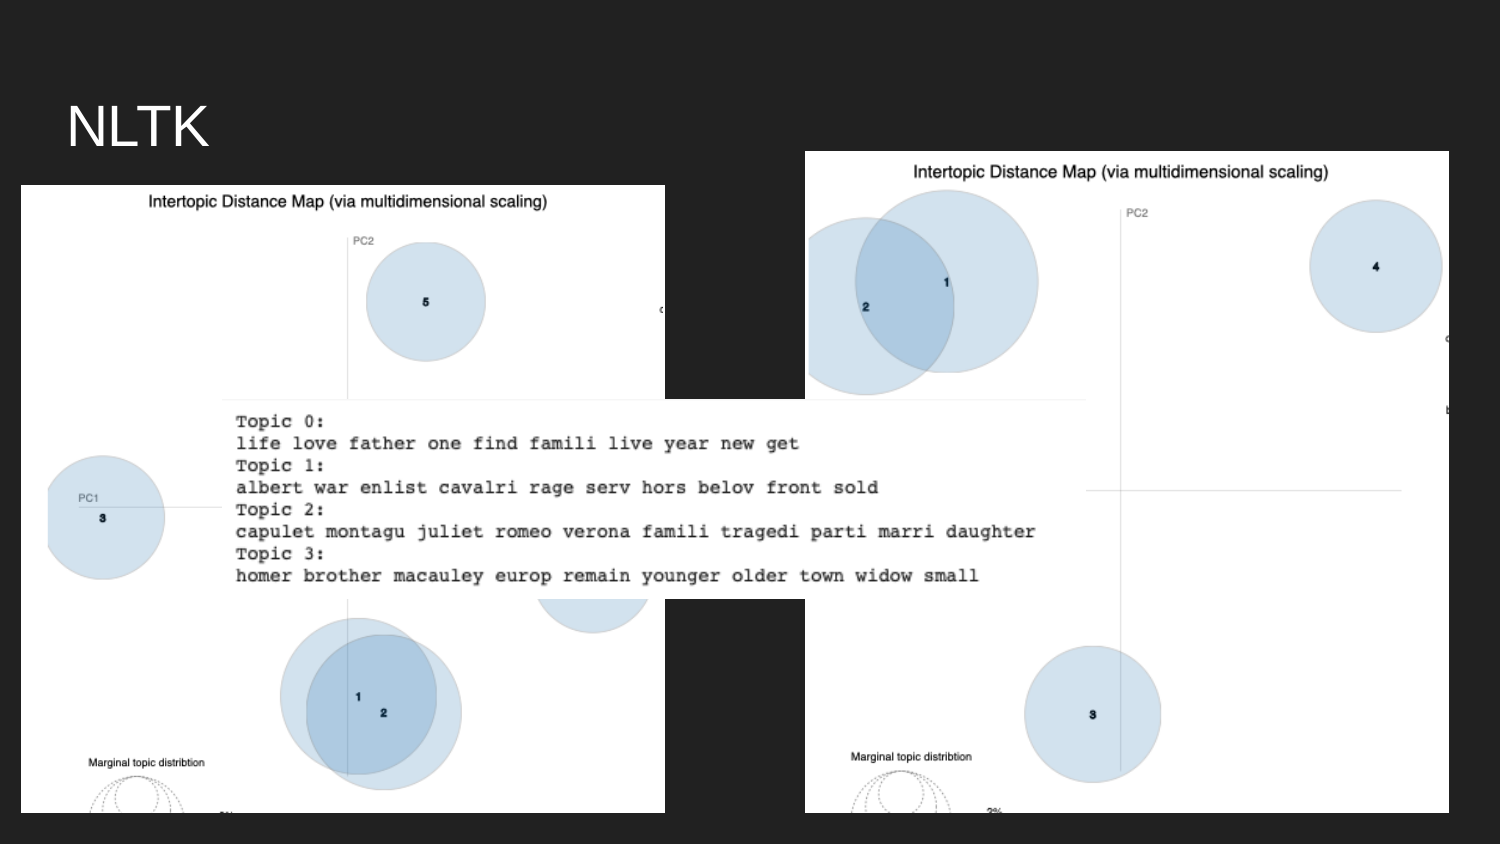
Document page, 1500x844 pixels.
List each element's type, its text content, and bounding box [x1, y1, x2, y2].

picture [21, 151, 1450, 813]
title NLTK [51, 72, 1449, 167]
